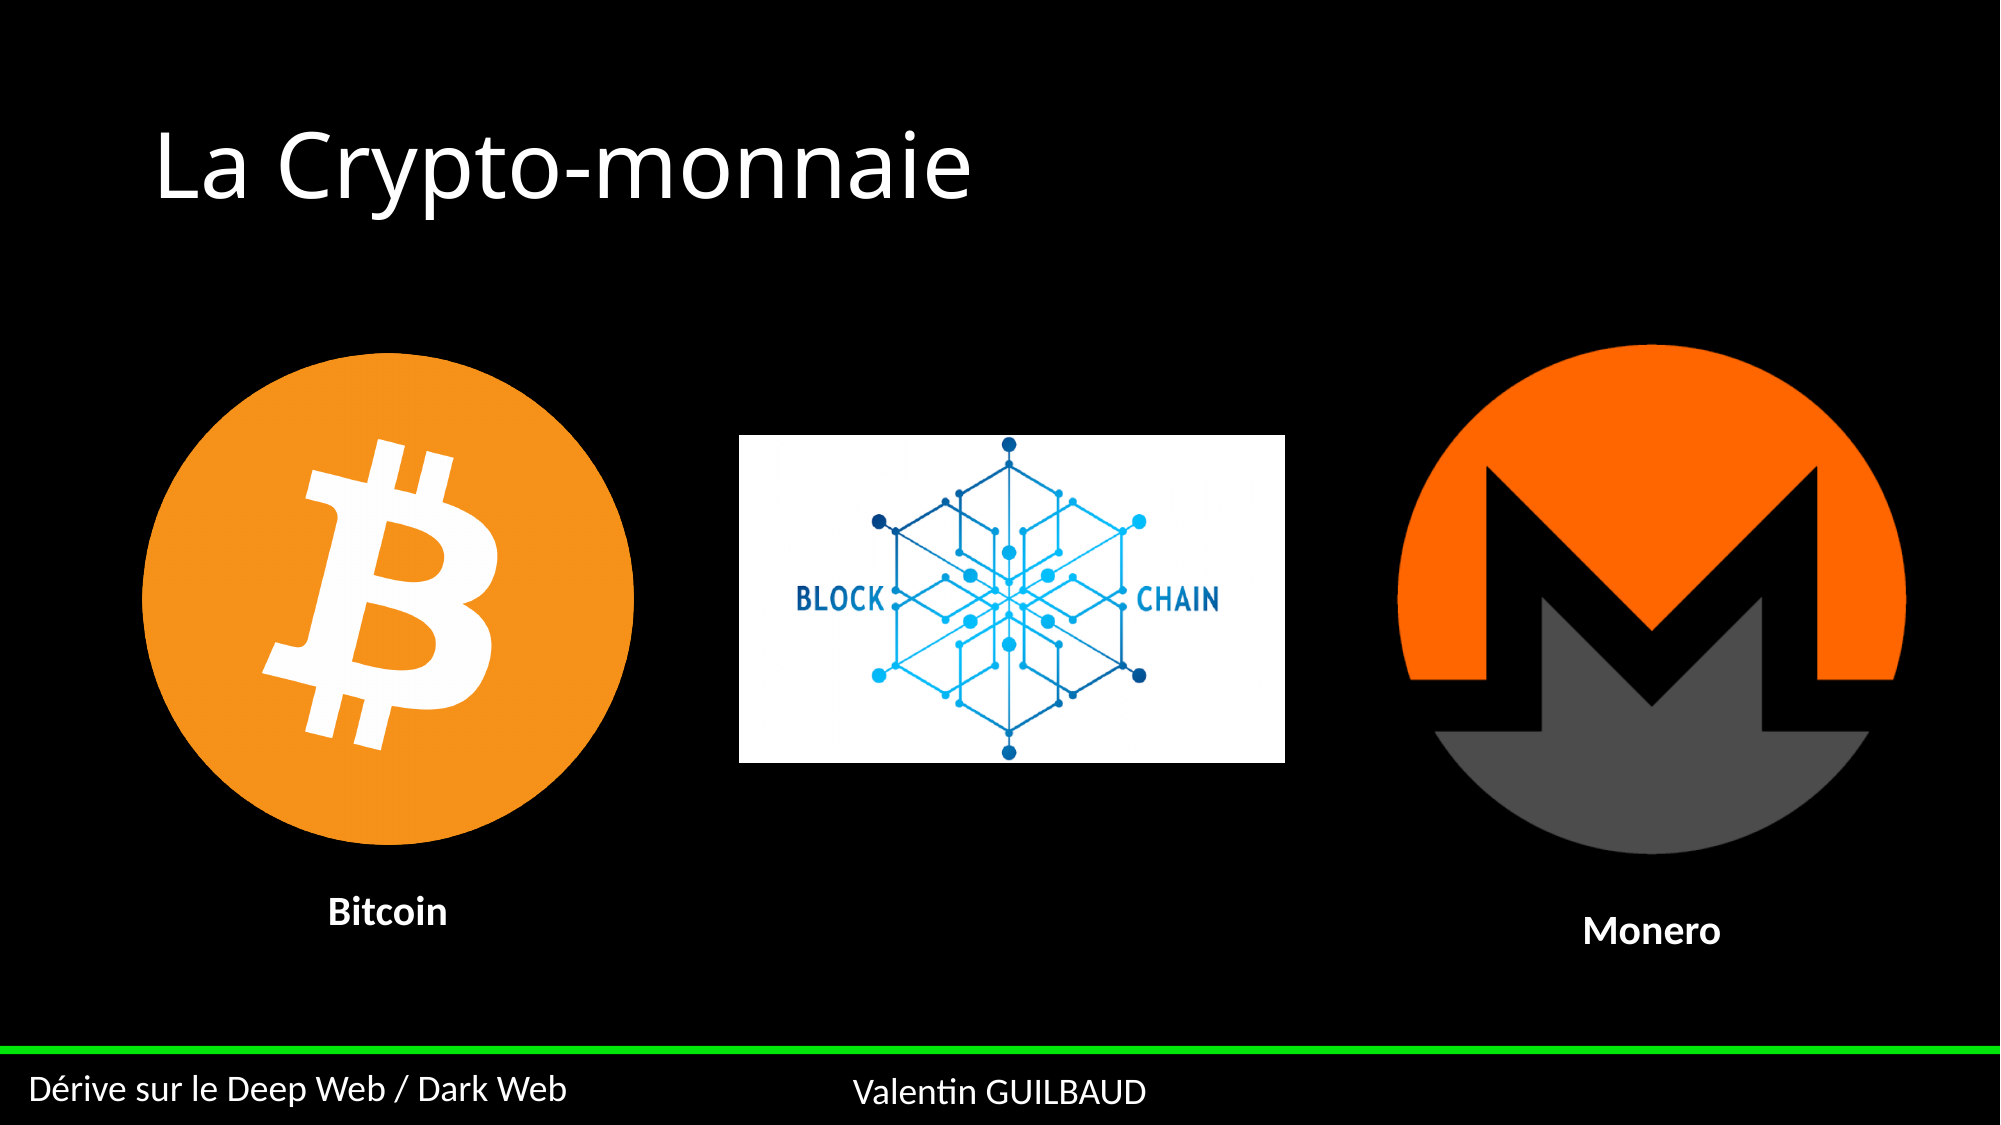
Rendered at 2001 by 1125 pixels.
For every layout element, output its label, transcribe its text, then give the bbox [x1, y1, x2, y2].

text_box Valentin GUILBAUD [602, 1059, 1398, 1120]
text_box Bitcoin [237, 876, 538, 942]
text_box Dérive sur le Deep Web / Dark Web [13, 1061, 602, 1120]
picture [142, 353, 634, 845]
picture [739, 435, 1285, 764]
text_box [0, 1045, 2000, 1055]
text_box Monero [1501, 905, 1802, 961]
picture [1346, 294, 1957, 905]
title La Crypto-monnaie [137, 59, 1863, 278]
